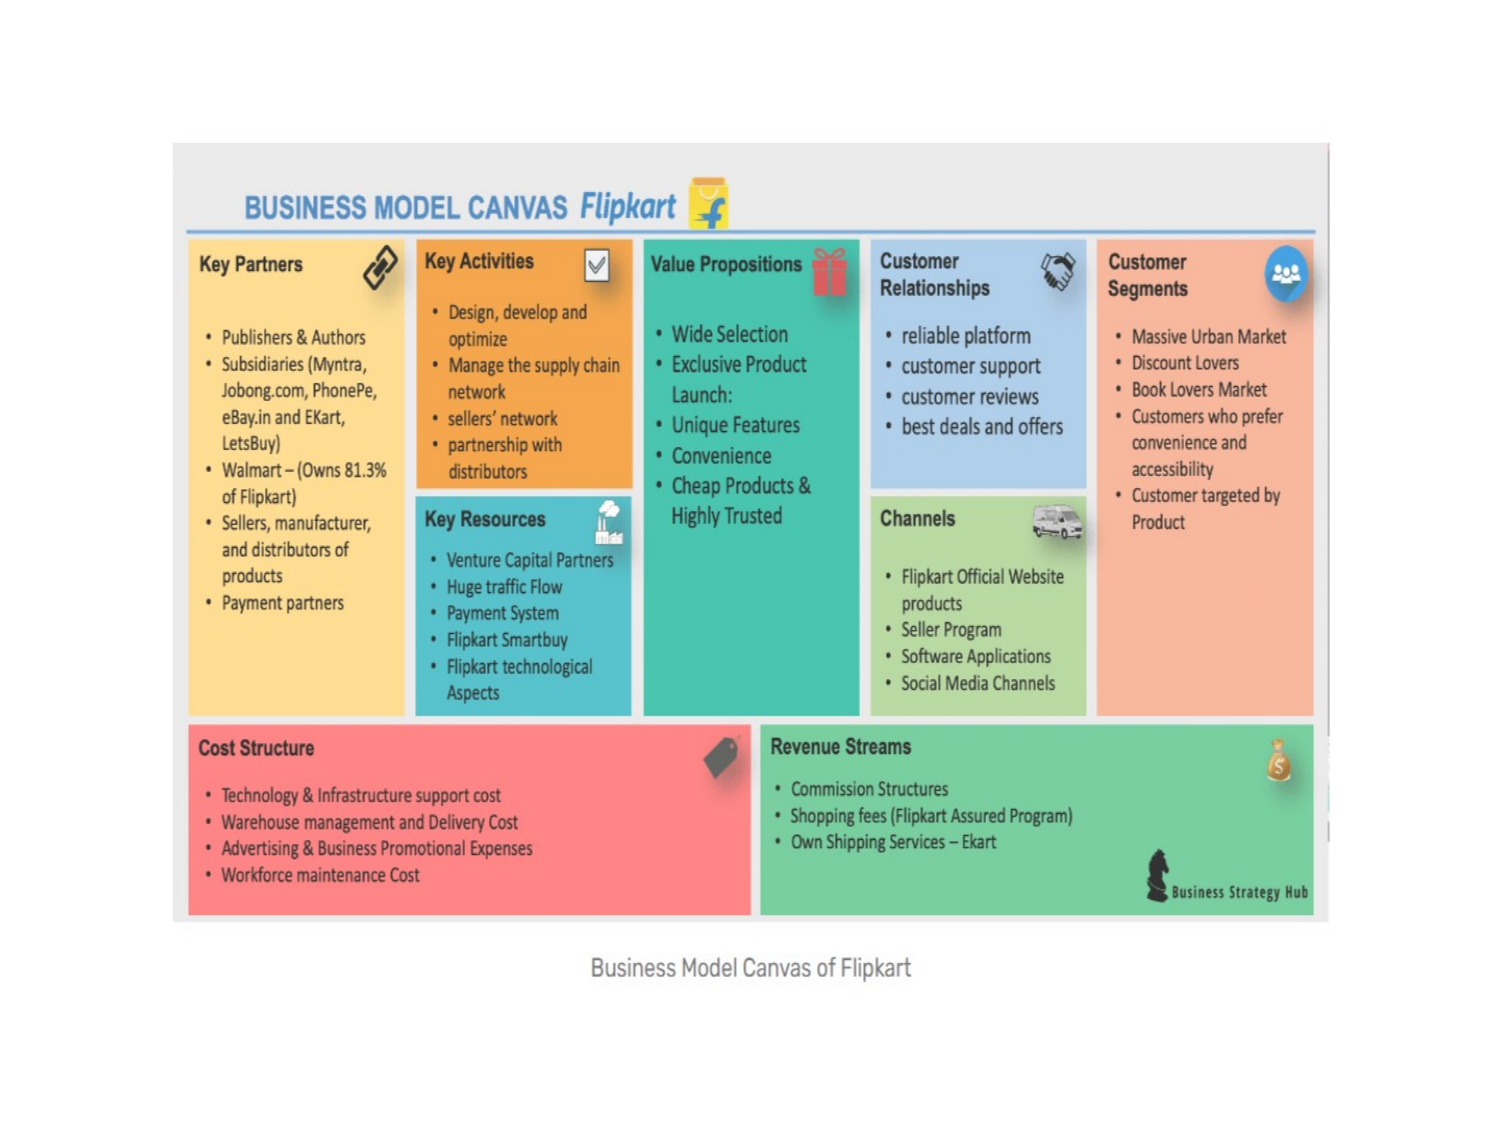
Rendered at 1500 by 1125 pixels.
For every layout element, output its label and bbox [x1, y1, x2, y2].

picture [163, 124, 1337, 1001]
